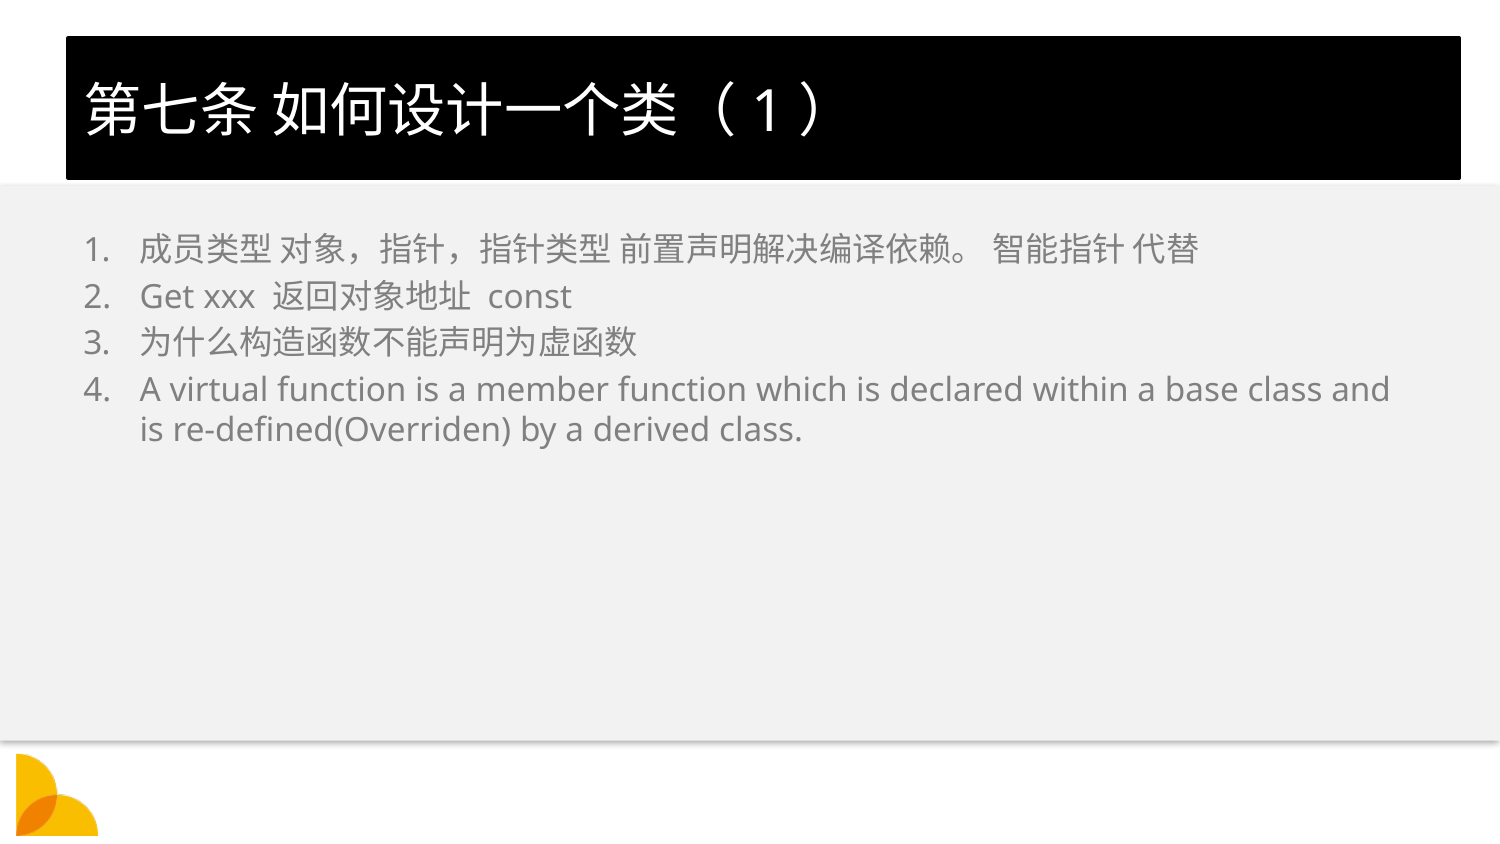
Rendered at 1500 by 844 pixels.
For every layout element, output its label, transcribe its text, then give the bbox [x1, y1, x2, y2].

picture [0, 740, 113, 836]
title 第七条 如何设计一个类（1） [66, 36, 1461, 180]
picture [1461, 43, 1465, 128]
list 成员类型 对象，指针，指针类型 前置声明解决编译依赖。 智能指针 代替 Get xxx 返回对象地址 const 为什么构造函数不能声明为虚函数 A virtual function is a member function which is declared within a base class and is re-defined(Overriden) by a derived class. [68, 221, 1419, 694]
